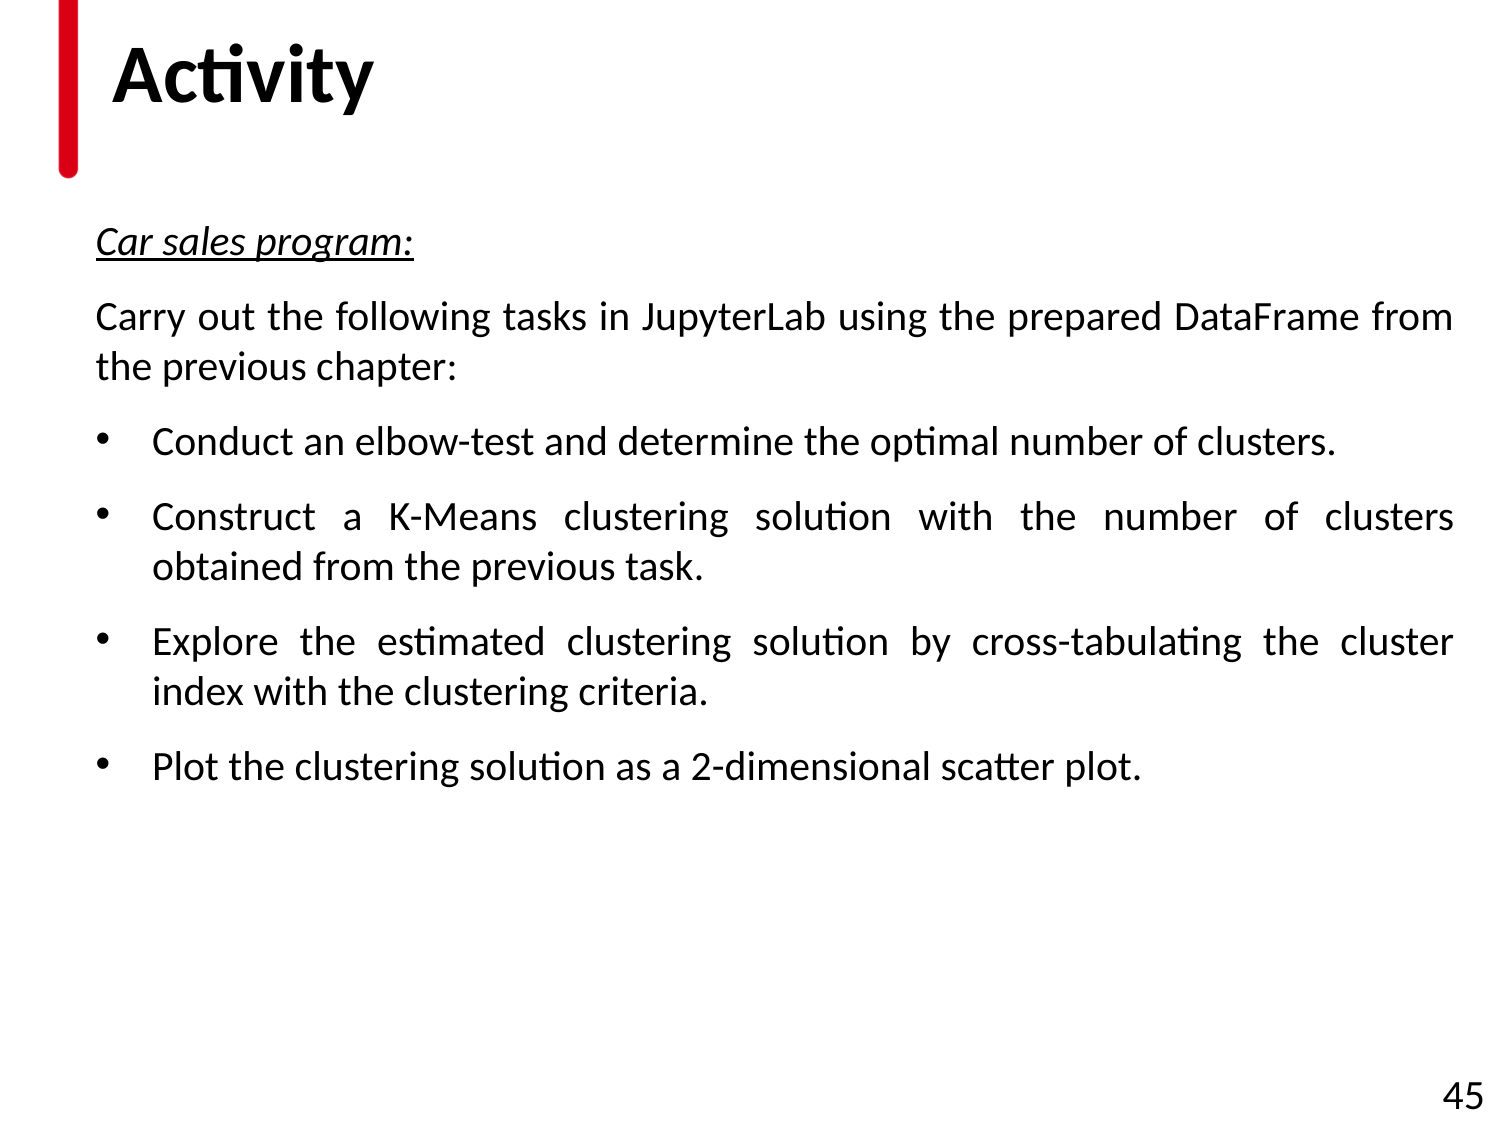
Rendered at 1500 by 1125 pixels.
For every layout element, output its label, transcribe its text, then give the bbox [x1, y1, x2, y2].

title Activity [97, 0, 1425, 138]
list Car sales program: Carry out the following tasks in JupyterLab using the prepared DataFrame from the previous chapter: Conduct an elbow-test and determine the optimal number of clusters. Construct a K-Means clustering solution with the number of clusters obtained from the previous task. Explore the estimated clustering solution by cross-tabulating the cluster index with the clustering criteria. Plot the clustering solution as a 2-dimensional scatter plot. [80, 206, 1470, 987]
picture [57, 0, 81, 200]
